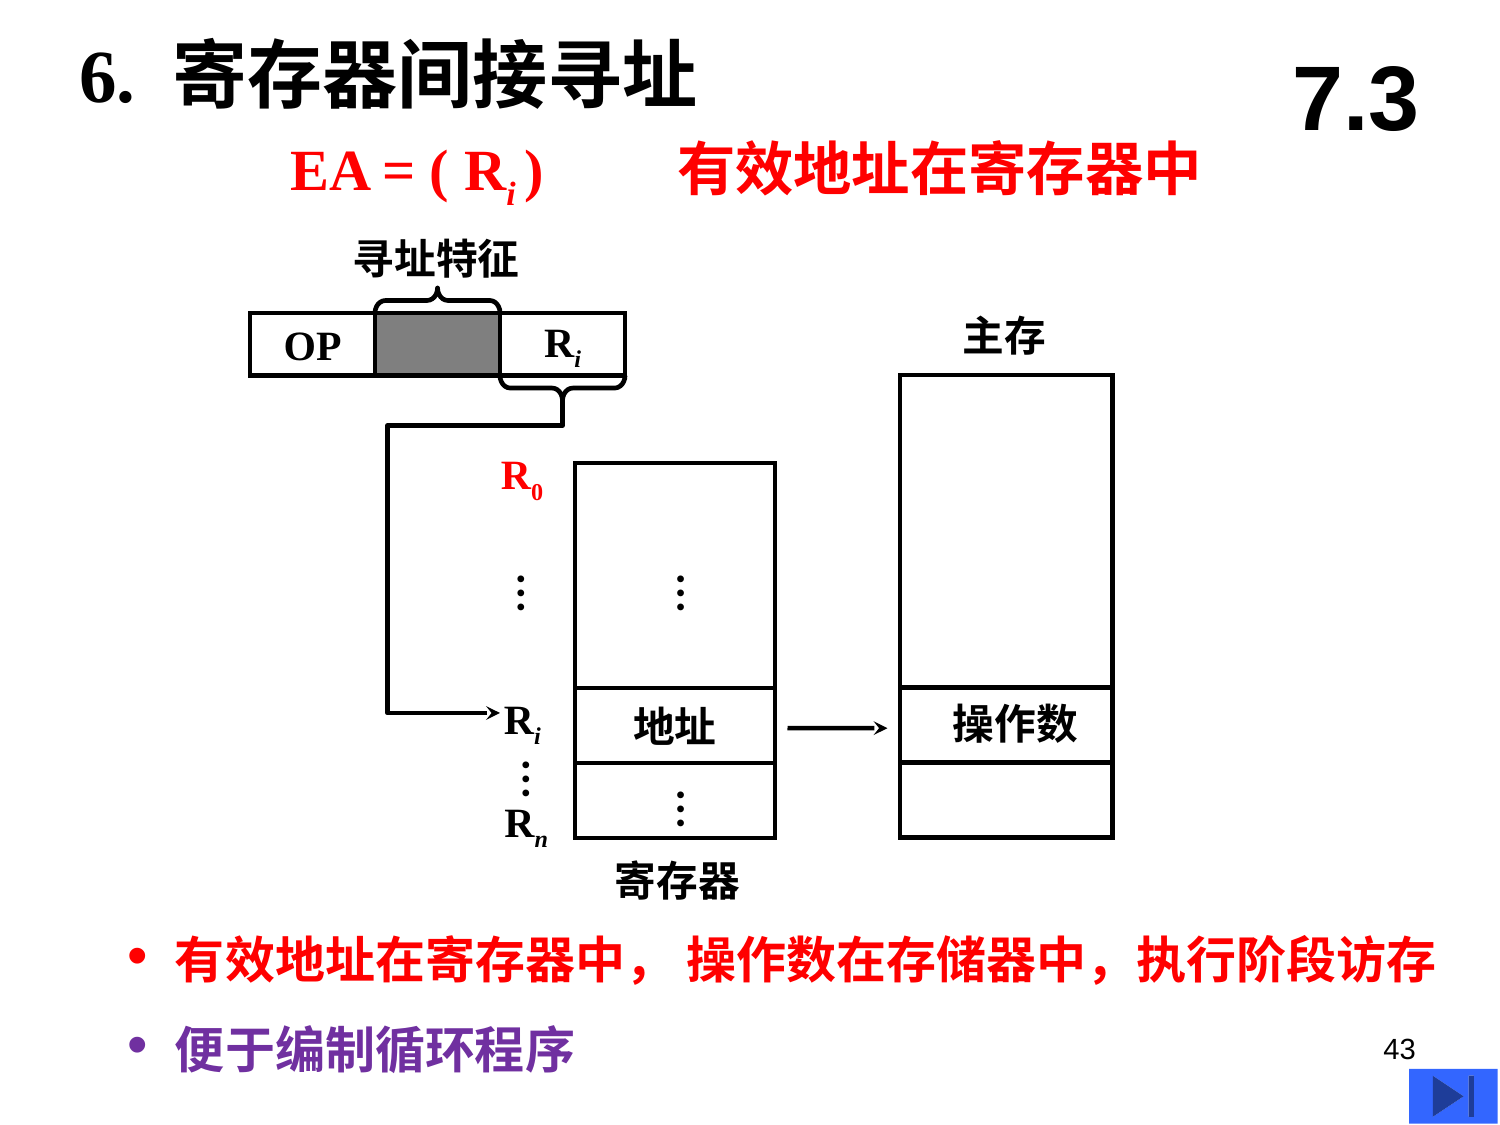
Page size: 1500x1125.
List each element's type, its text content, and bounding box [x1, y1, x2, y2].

text_box [502, 384, 623, 400]
text_box [1409, 1068, 1498, 1124]
text_box [387, 400, 563, 714]
text_box 有效地址在寄存器中， 操作数在存储器中，执行阶段访存 [112, 912, 1500, 998]
text_box 有效地址在寄存器中 [662, 125, 1225, 210]
text_box [375, 290, 500, 311]
text_box 6. 寄存器间接寻址 [64, 19, 713, 125]
text_box EA = ( Ri ) [275, 125, 559, 220]
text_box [484, 440, 813, 913]
text_box 寻址特征 [337, 224, 535, 290]
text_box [249, 312, 626, 376]
text_box 便于编制循环程序 [112, 1002, 1263, 1088]
text_box 7.3 [1262, 24, 1450, 163]
slide_number 43 [1080, 1022, 1431, 1102]
text_box [875, 721, 888, 735]
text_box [899, 302, 1113, 838]
